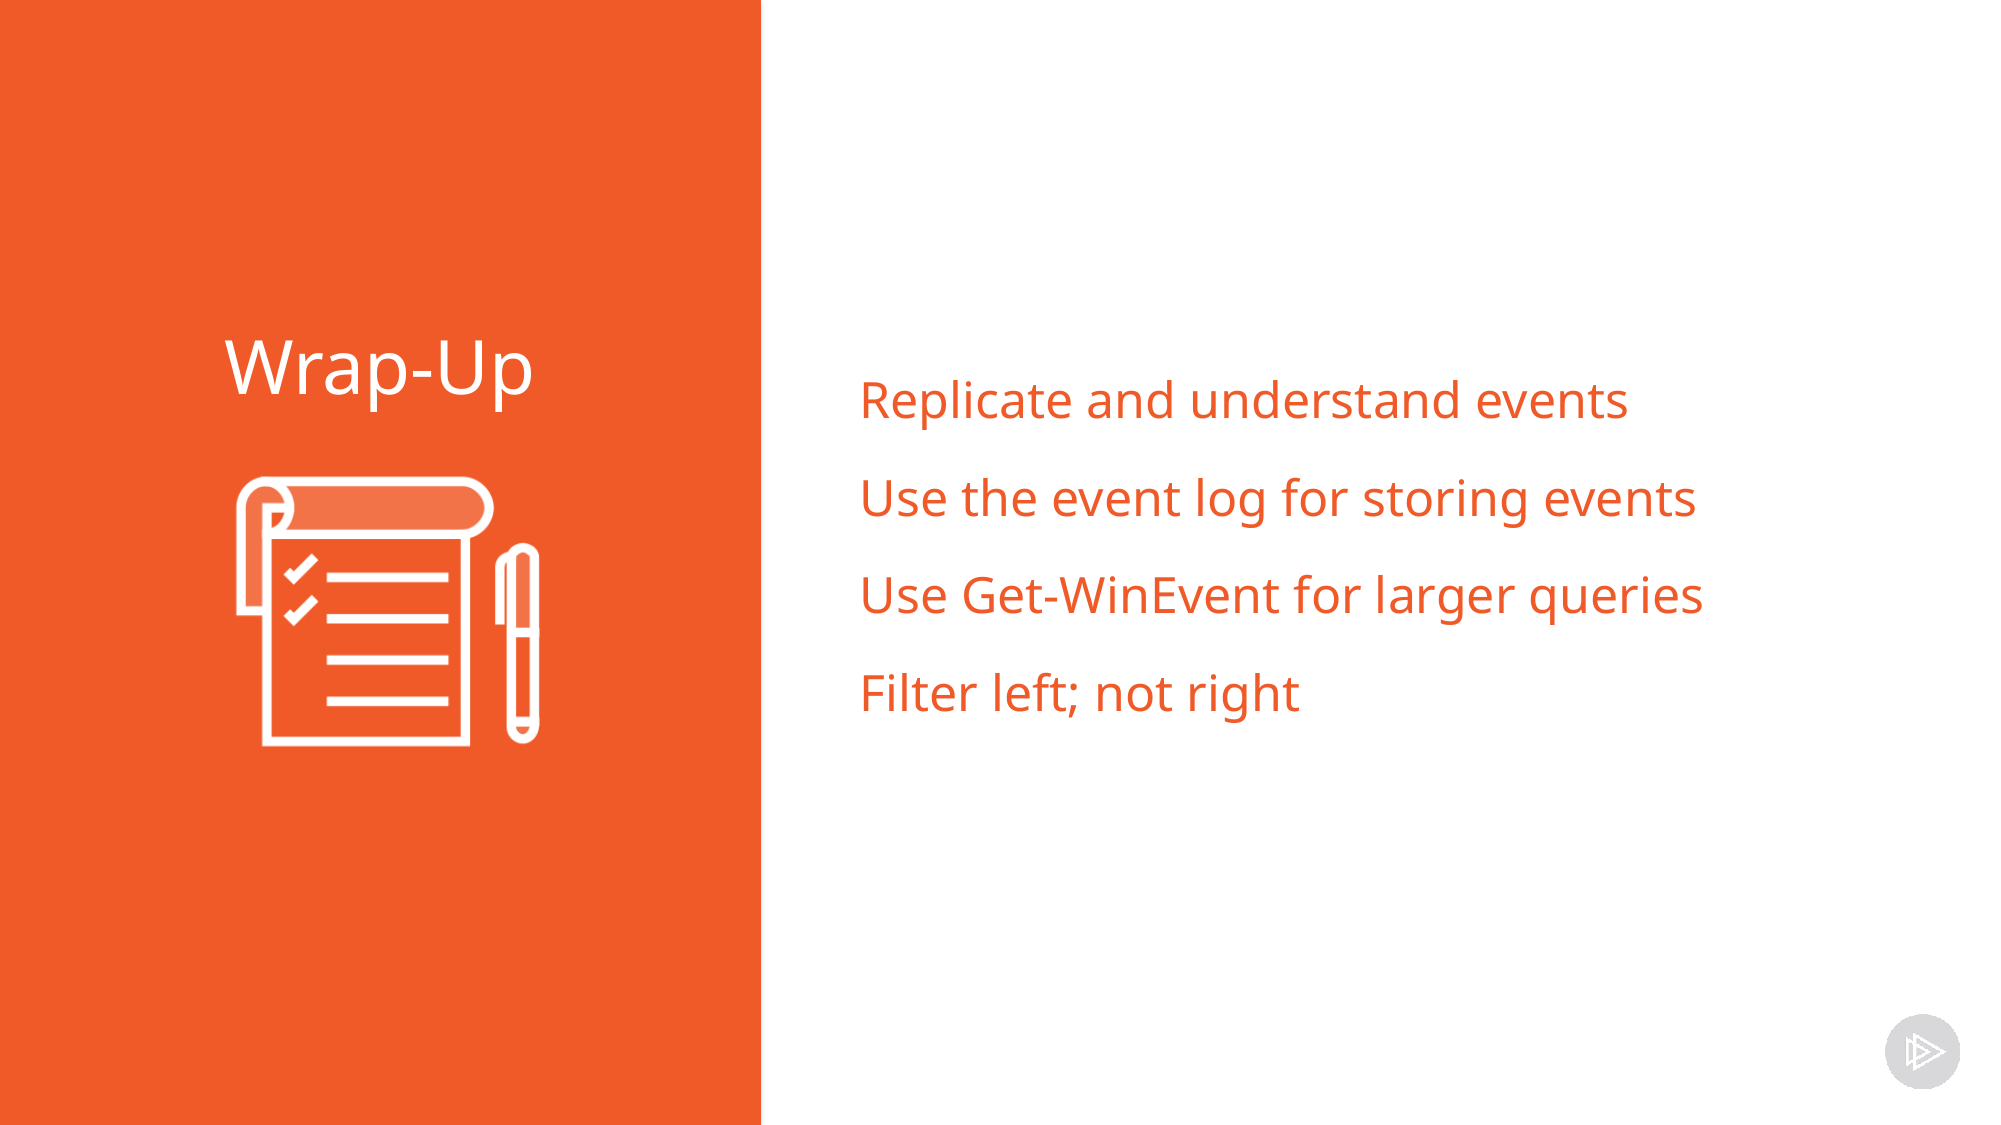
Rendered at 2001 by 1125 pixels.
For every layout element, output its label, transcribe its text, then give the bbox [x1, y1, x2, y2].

picture [0, 0, 761, 1125]
list Wrap-Up [122, 299, 639, 410]
list Replicate and understand events Use the event log for storing events Use Get-WinEvent for larger queries Filter left; not right [849, 53, 1911, 1037]
